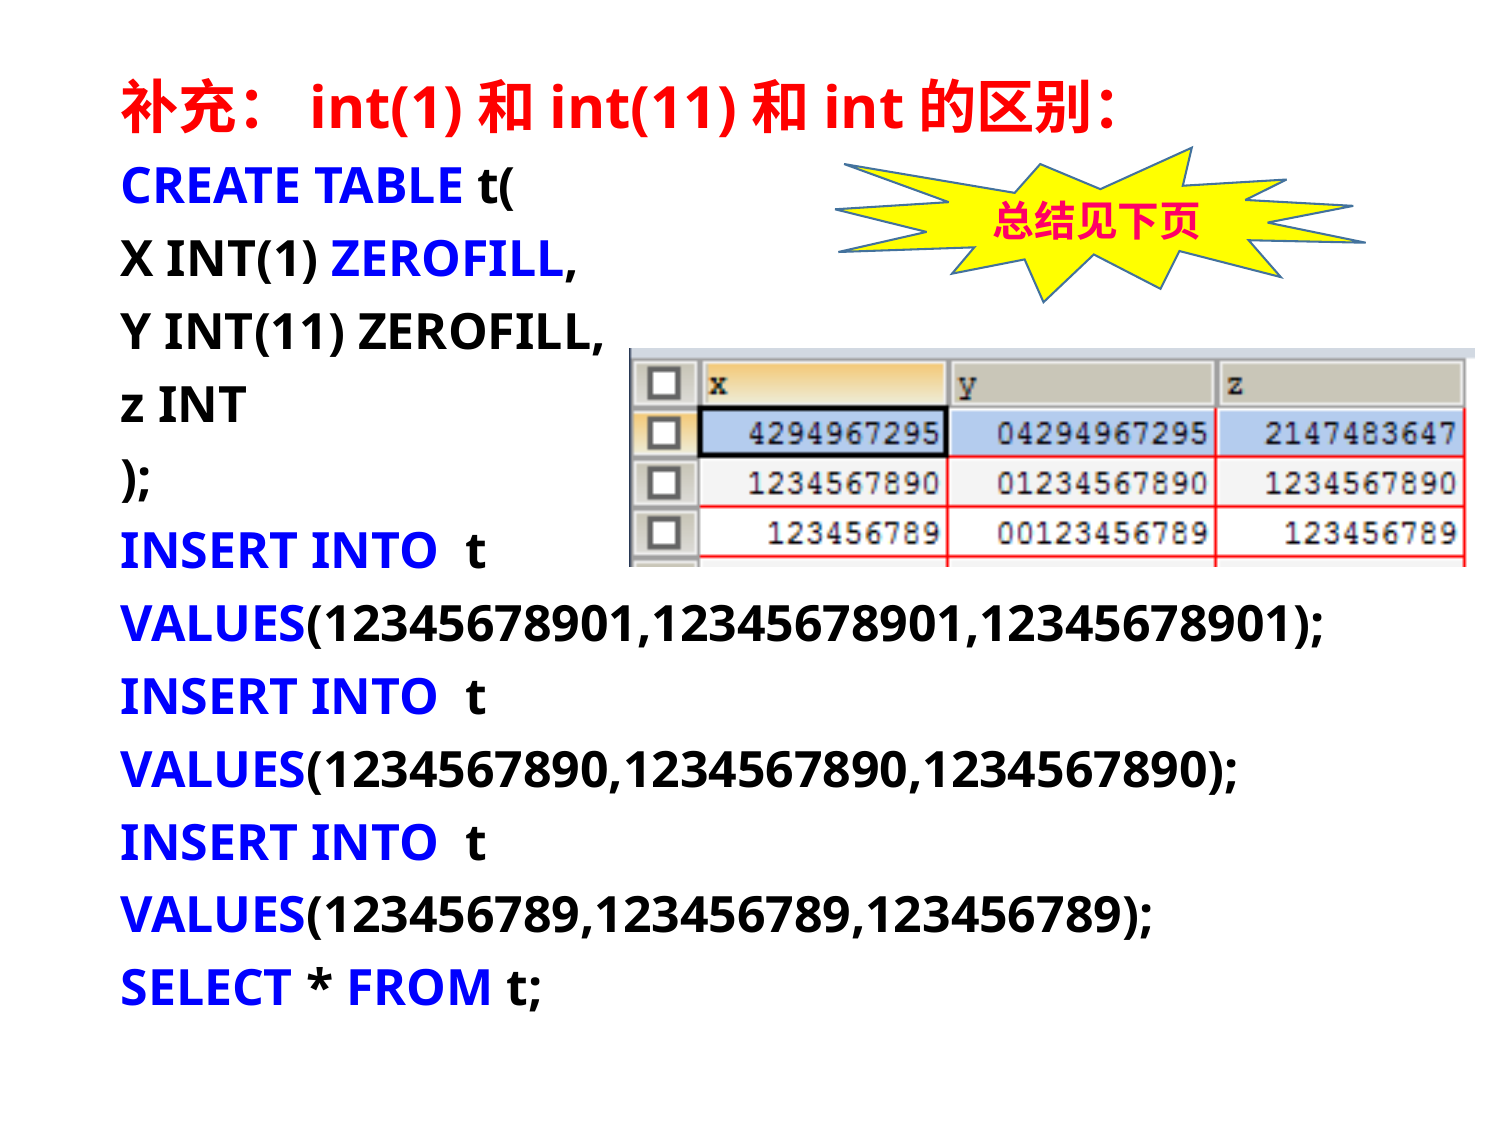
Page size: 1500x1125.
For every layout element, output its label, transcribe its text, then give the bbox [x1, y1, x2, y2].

picture [629, 348, 1475, 567]
text_box 总结见下页 [834, 145, 1366, 304]
text_box 补充：int(1)和int(11)和int的区别： CREATE TABLE t( X INT(1) ZEROFILL, Y INT(11) ZEROFILL, z INT ); INSERT INTO t VALUES(12345678901,12345678901,12345678901); INSERT INTO t VALUES(1234567890,1234567890,1234567890); INSERT INTO t VALUES(123456789,123456789,123456789); SELECT * FROM t; [30, 60, 1454, 1024]
